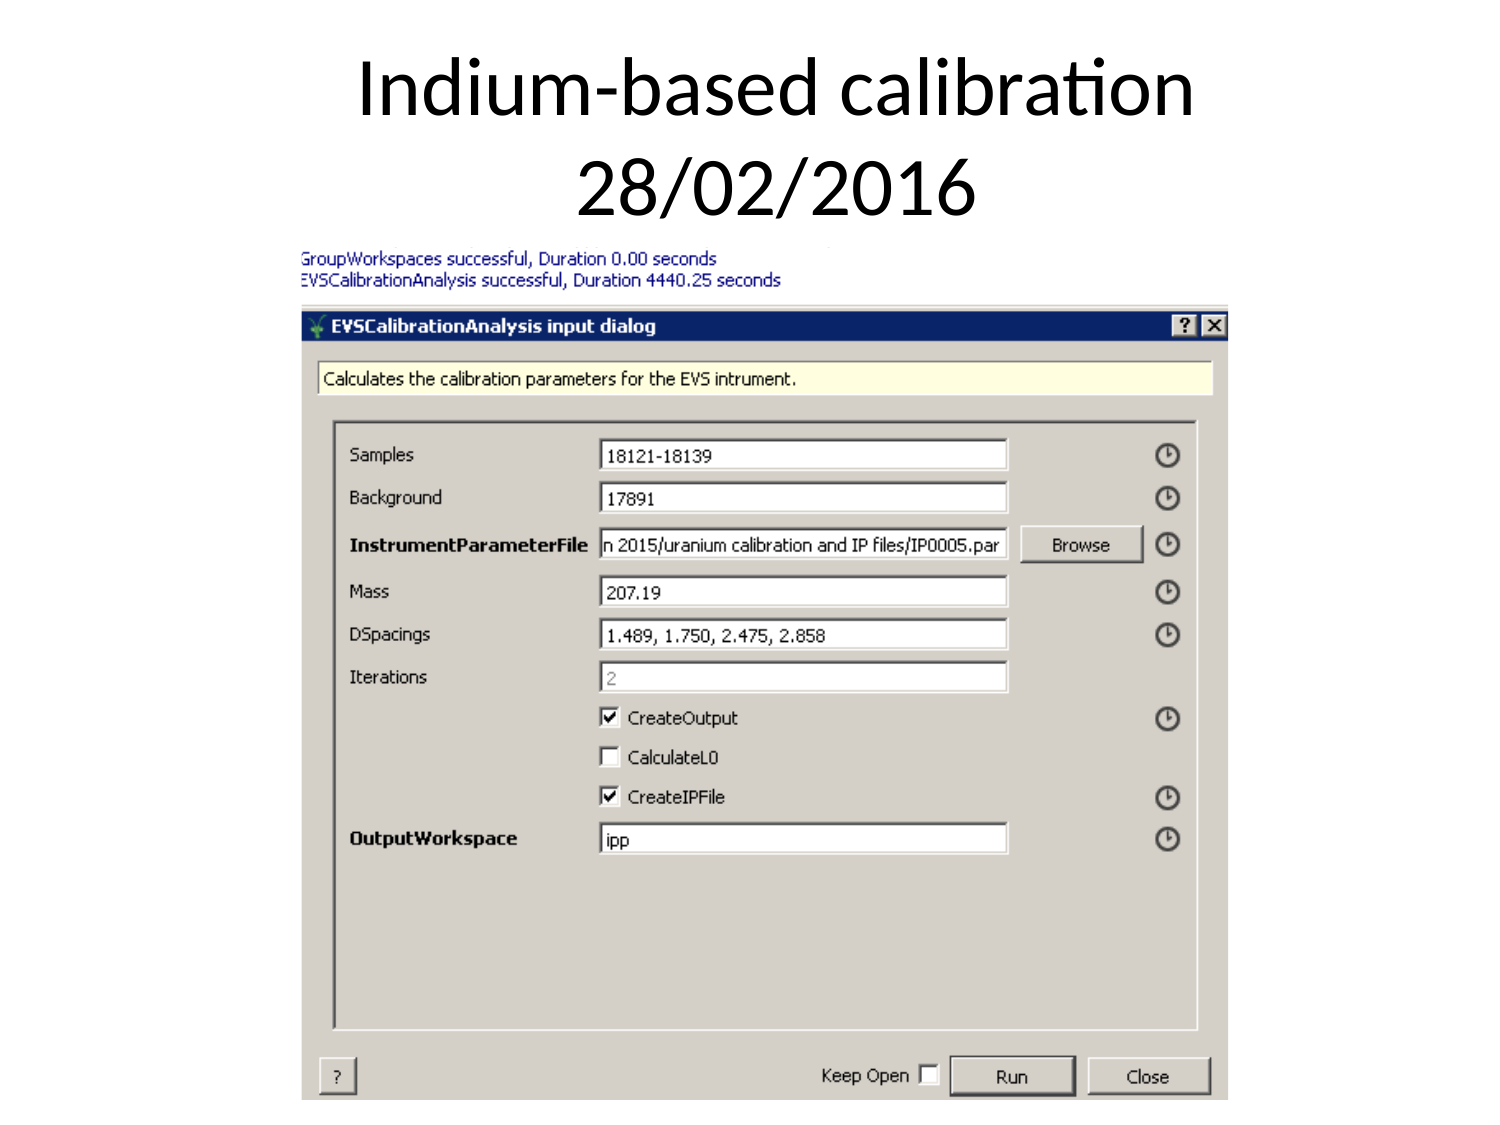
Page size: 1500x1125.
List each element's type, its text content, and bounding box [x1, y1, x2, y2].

text_box Indium-based calibration 28/02/2016 [342, 24, 1213, 240]
picture [301, 246, 1229, 1101]
